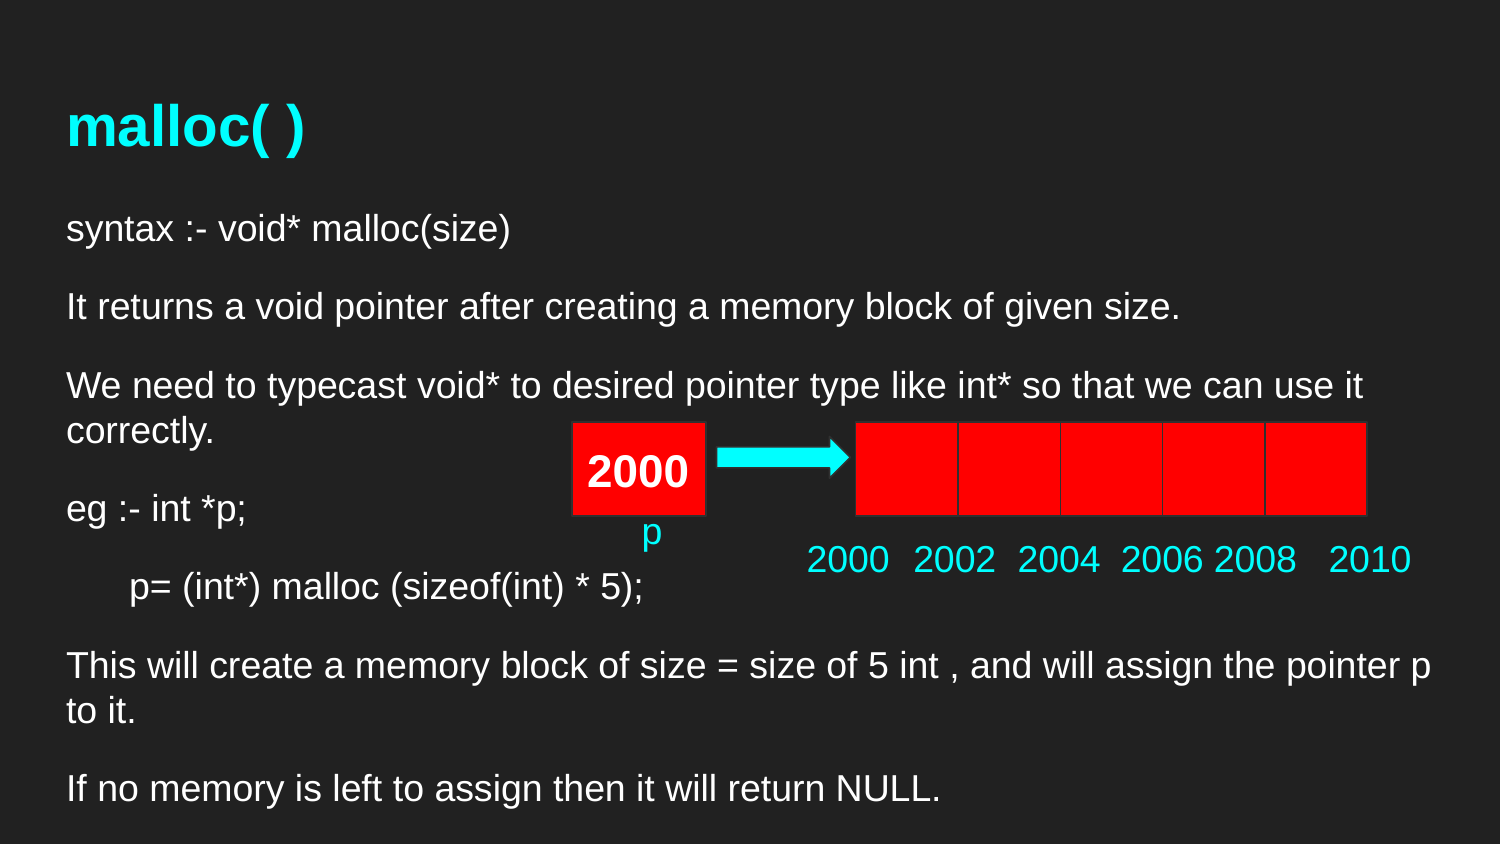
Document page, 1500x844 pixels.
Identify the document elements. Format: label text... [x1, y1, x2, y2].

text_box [571, 421, 1429, 573]
title malloc( ) [51, 72, 1449, 167]
list syntax :- void* malloc(size) It returns a void pointer after creating a memory block of given size. We need to typecast void* to desired pointer type like int* so that we can use it correctly. eg :- int *p; p= (int*) malloc (sizeof(int) * 5); This will create a memory block of size = size of 5 int , and will assign the pointer p to it. If no memory is left to assign then it will return NULL. [51, 189, 1449, 750]
